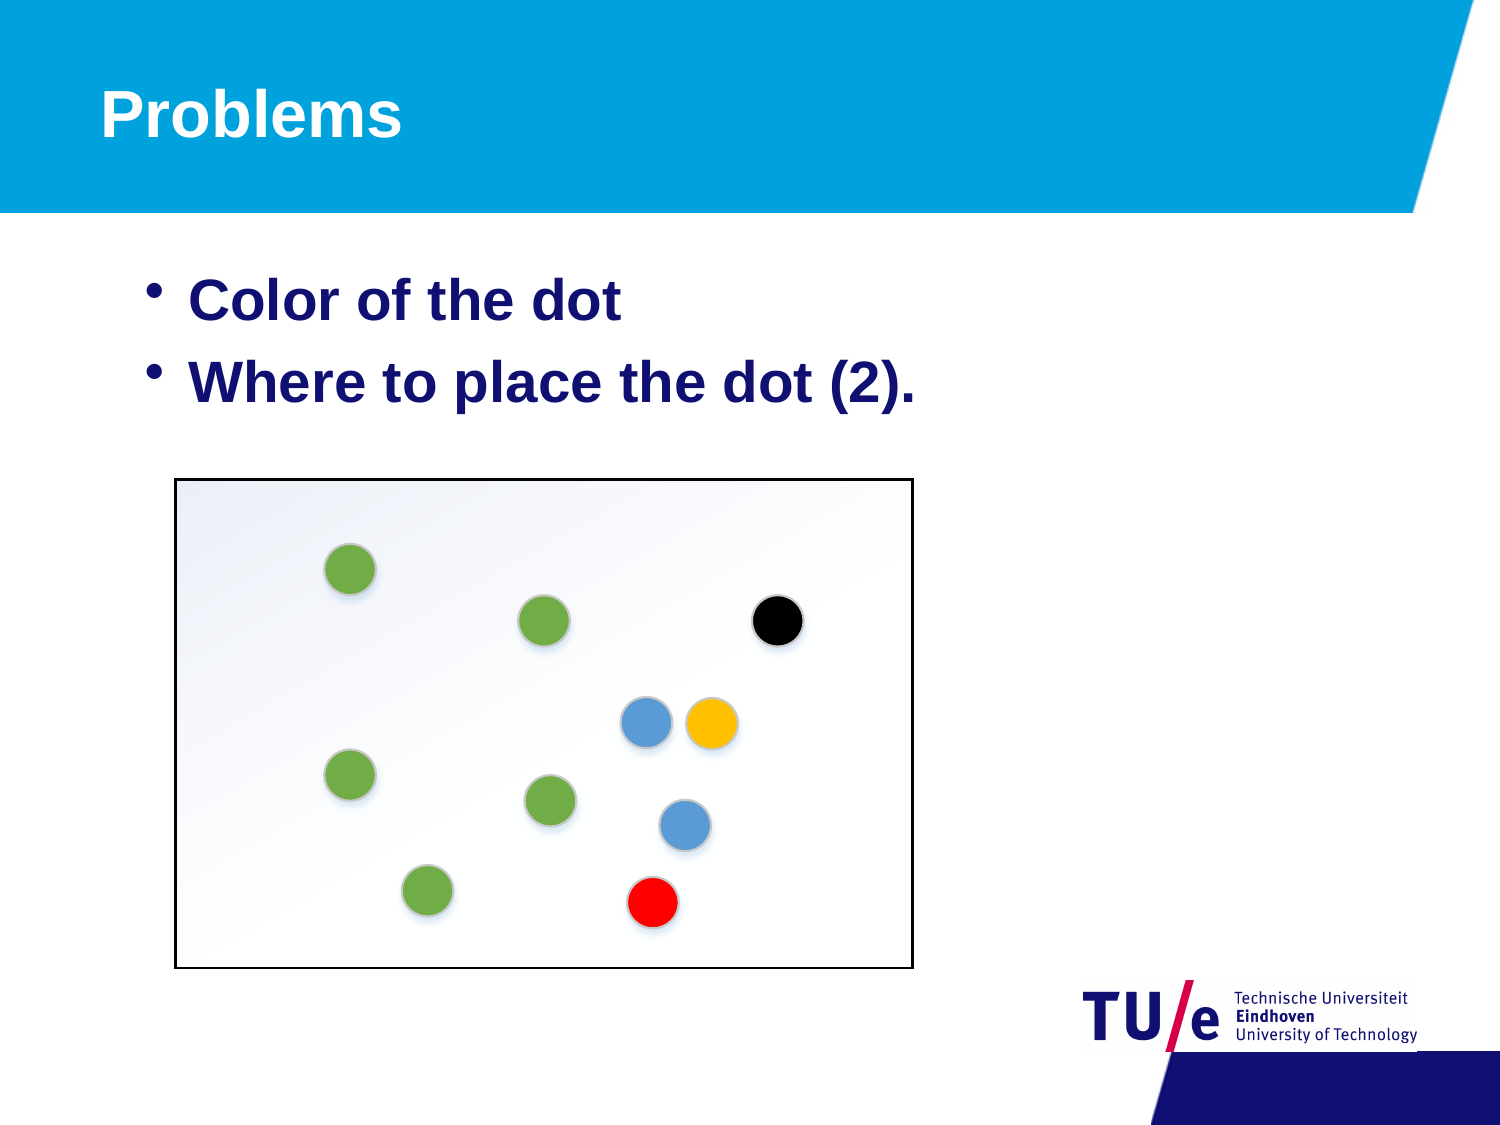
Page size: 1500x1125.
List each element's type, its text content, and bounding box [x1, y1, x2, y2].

picture [1083, 980, 1500, 1125]
picture [170, 474, 915, 971]
picture [1413, 0, 1474, 213]
title Problems [100, 35, 1417, 187]
list Color of the dot Where to place the dot (2). [100, 262, 1412, 646]
